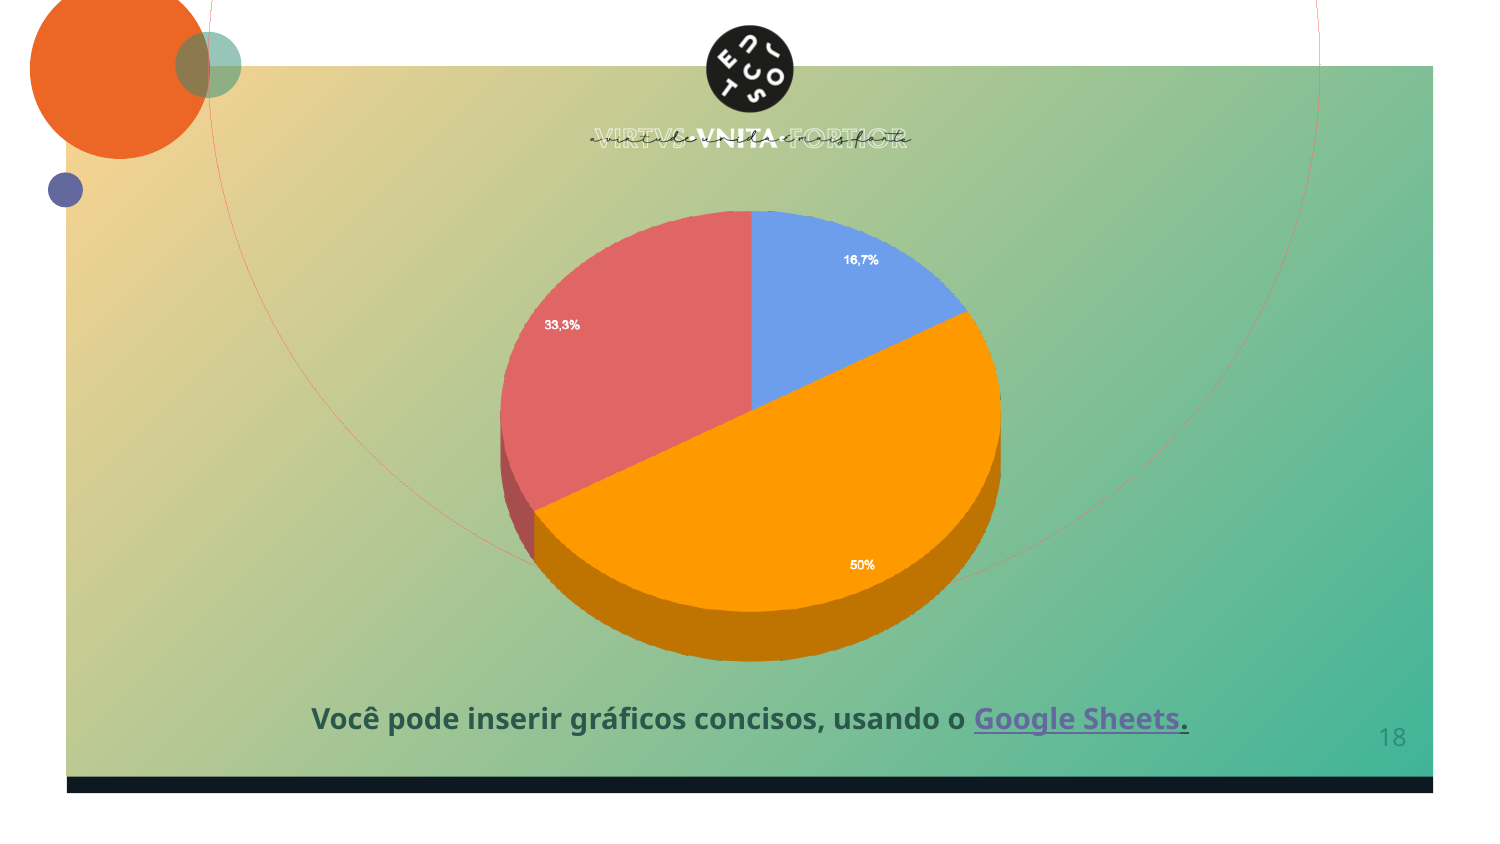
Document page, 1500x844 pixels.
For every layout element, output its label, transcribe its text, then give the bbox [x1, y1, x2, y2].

slide_number 18 [1331, 706, 1422, 771]
picture [571, 122, 929, 159]
picture [449, 186, 1051, 686]
picture [702, 21, 798, 117]
list Você pode inserir gráficos concisos, usando o Google Sheets. [75, 685, 1425, 771]
